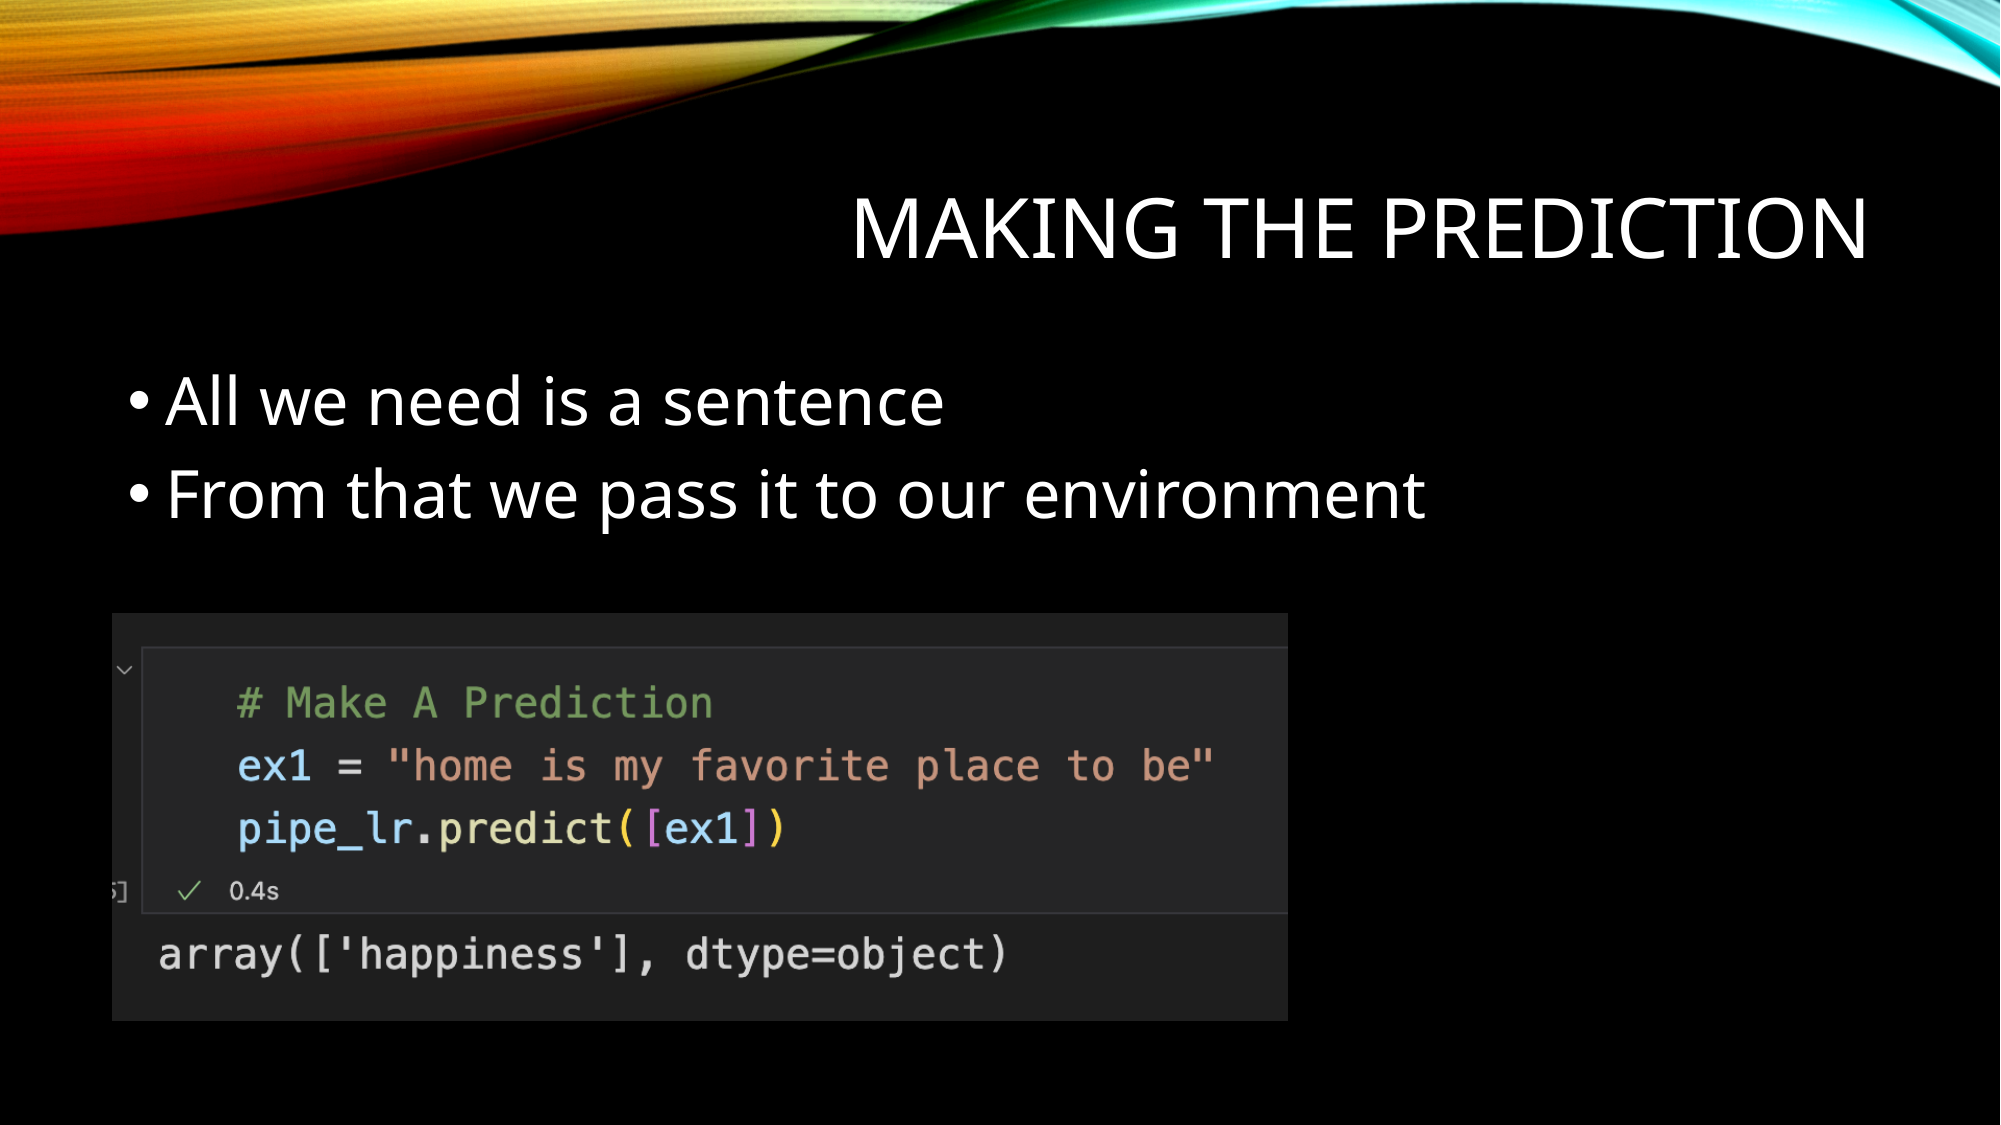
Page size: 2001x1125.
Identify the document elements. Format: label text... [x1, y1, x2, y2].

list All we need is a sentence From that we pass it to our environment [112, 360, 1888, 1021]
picture [0, 0, 2000, 237]
picture [112, 613, 1288, 1021]
title MAKING THE PREDICTION [474, 125, 1888, 338]
